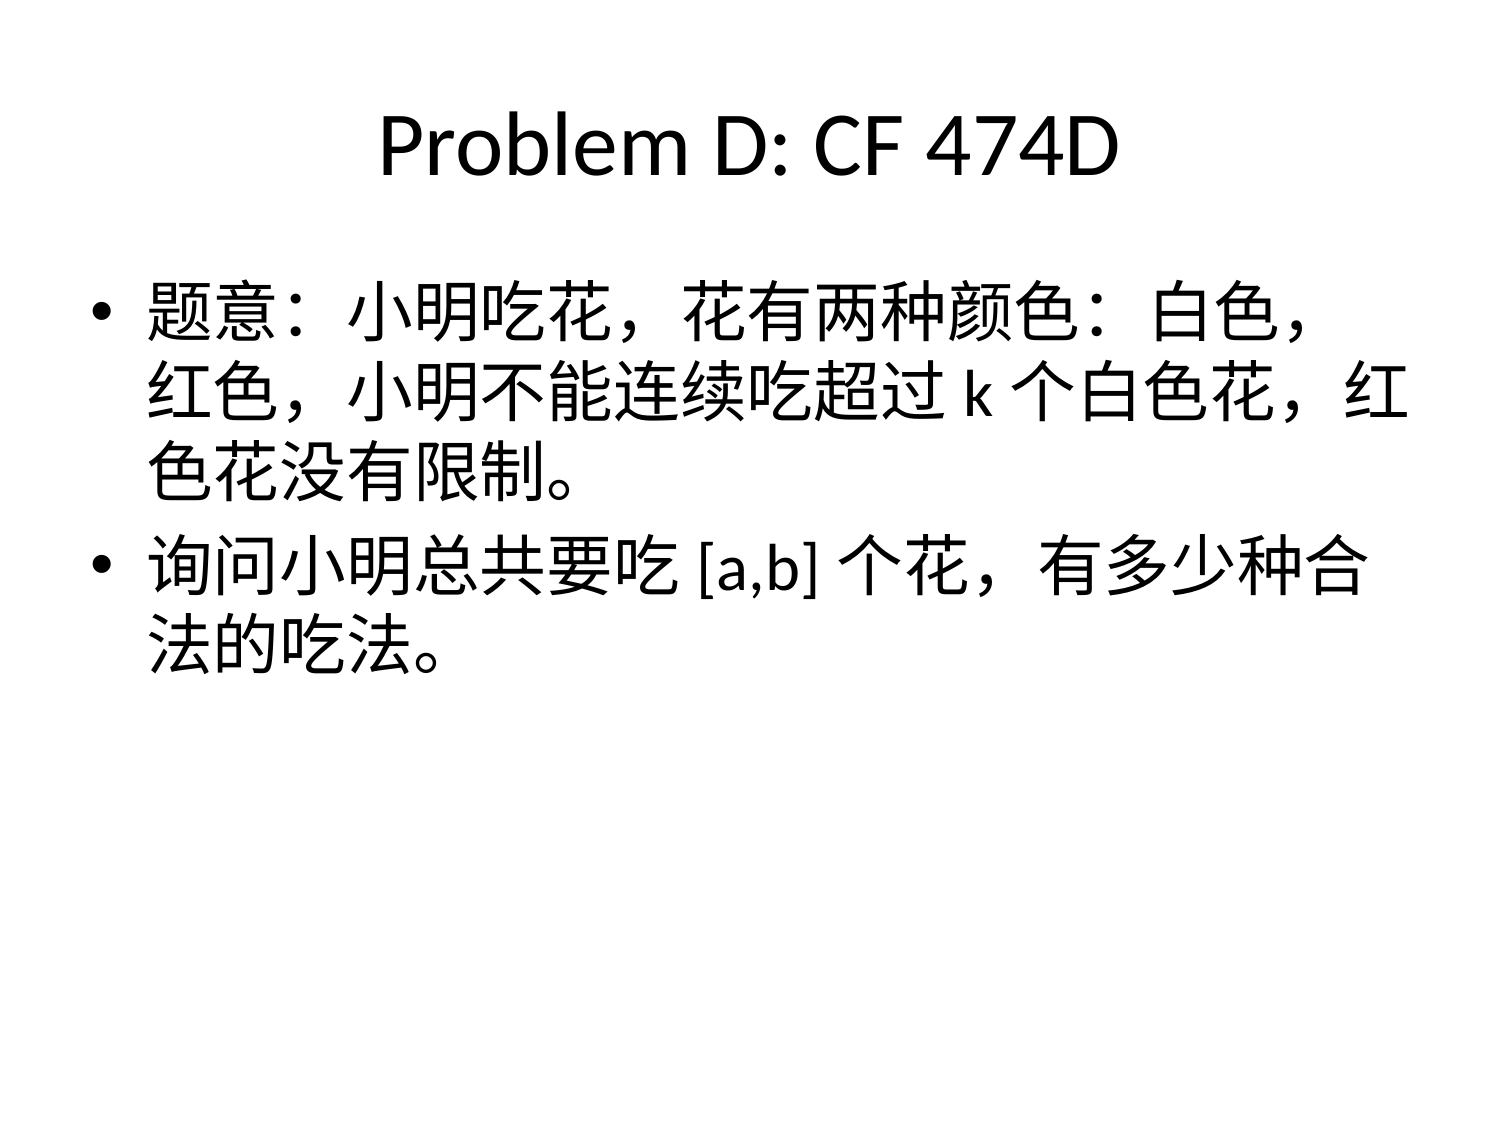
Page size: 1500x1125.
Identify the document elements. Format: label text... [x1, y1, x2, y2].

title Problem D: CF 474D [75, 45, 1425, 233]
list 题意：小明吃花，花有两种颜色：白色，红色，小明不能连续吃超过k个白色花，红色花没有限制。 询问小明总共要吃[a,b]个花，有多少种合法的吃法。 [75, 262, 1425, 1005]
